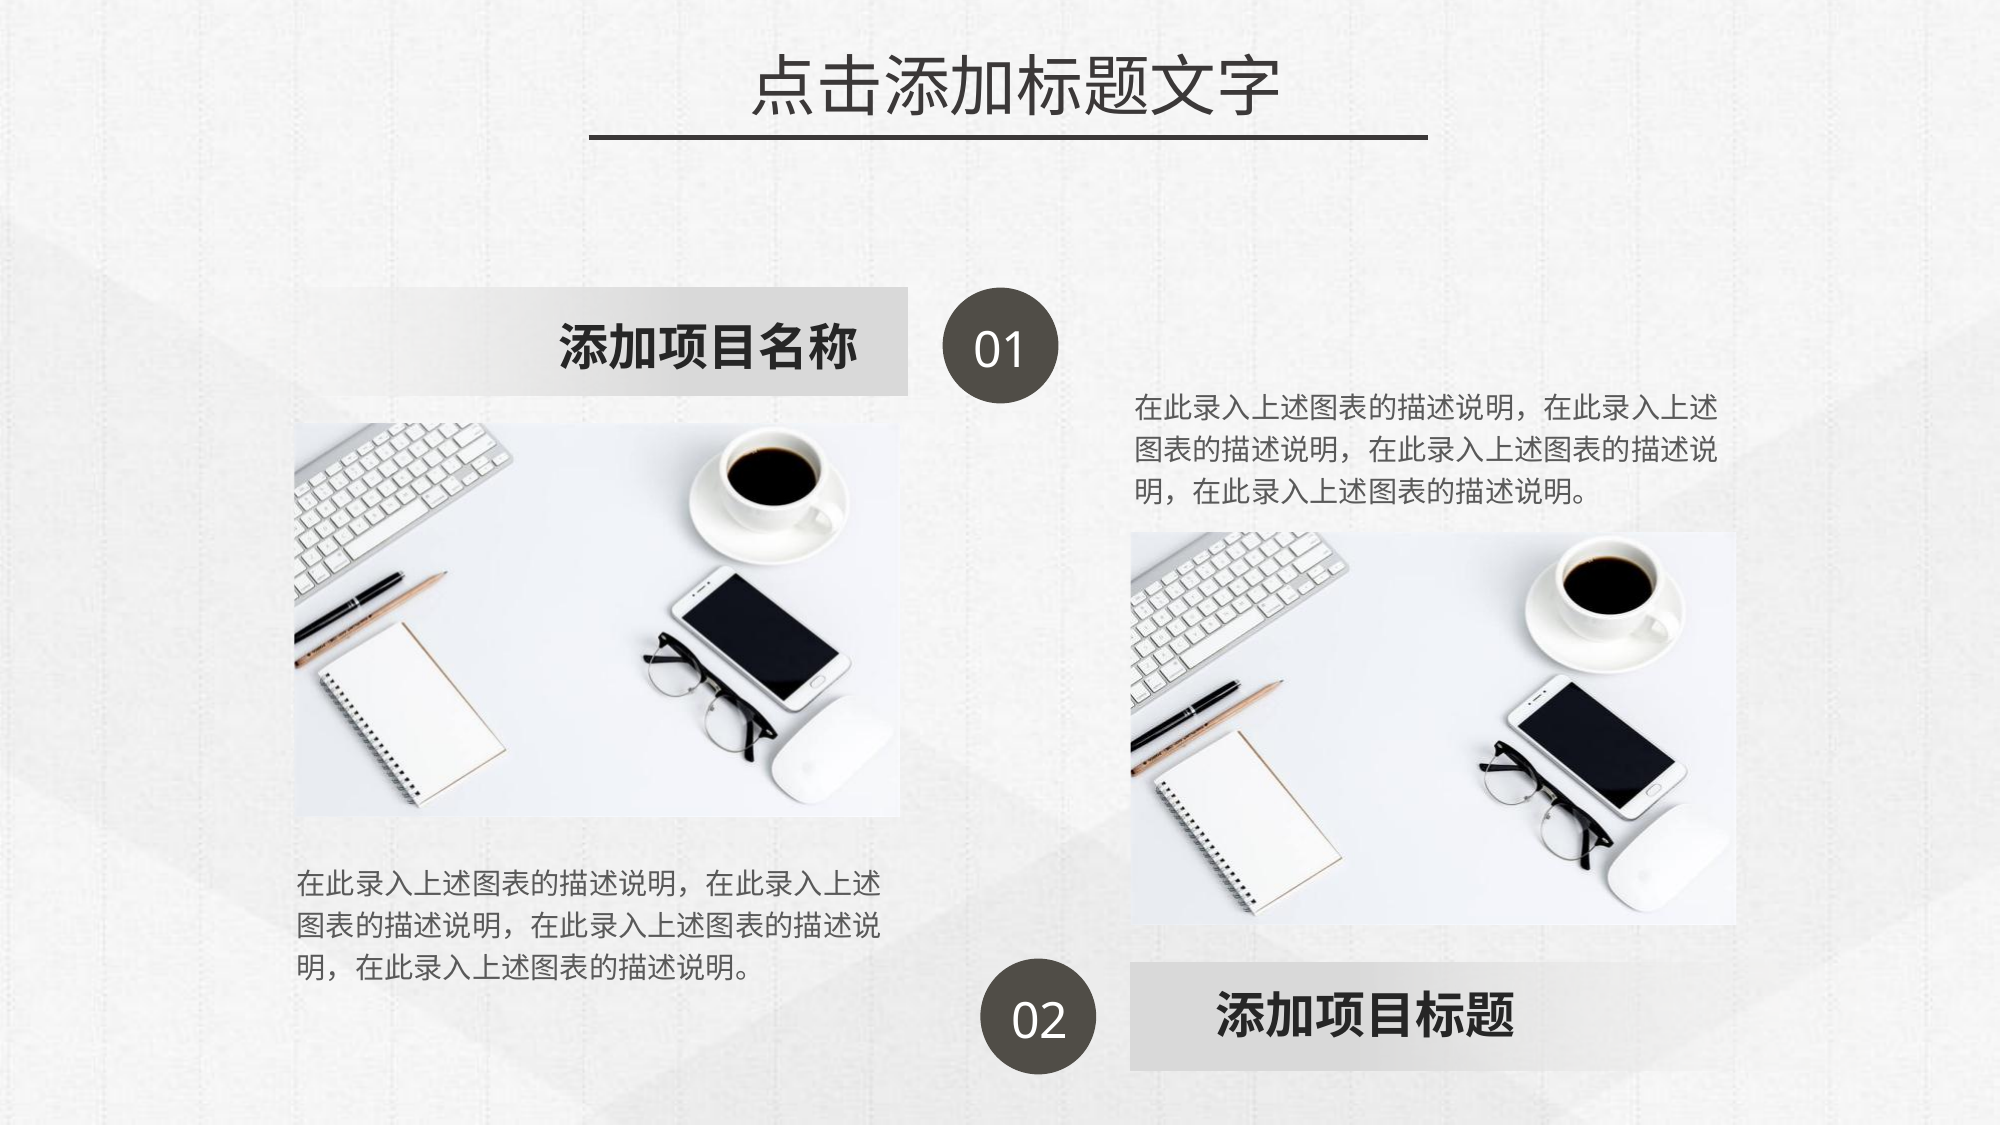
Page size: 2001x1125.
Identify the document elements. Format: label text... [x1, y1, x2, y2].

text_box 在此录入上述图表的描述说明，在此录入上述图表的描述说明，在此录入上述图表的描述说明，在此录入上述图表的描述说明。 [281, 850, 913, 992]
text_box [1130, 531, 1737, 926]
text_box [172, 287, 908, 396]
text_box [293, 423, 901, 817]
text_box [561, 36, 1472, 138]
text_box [1130, 962, 1866, 1071]
picture [0, 0, 2000, 1125]
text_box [942, 287, 1059, 404]
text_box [980, 958, 1097, 1075]
text_box 在此录入上述图表的描述说明，在此录入上述图表的描述说明，在此录入上述图表的描述说明，在此录入上述图表的描述说明。 [1119, 374, 1737, 516]
